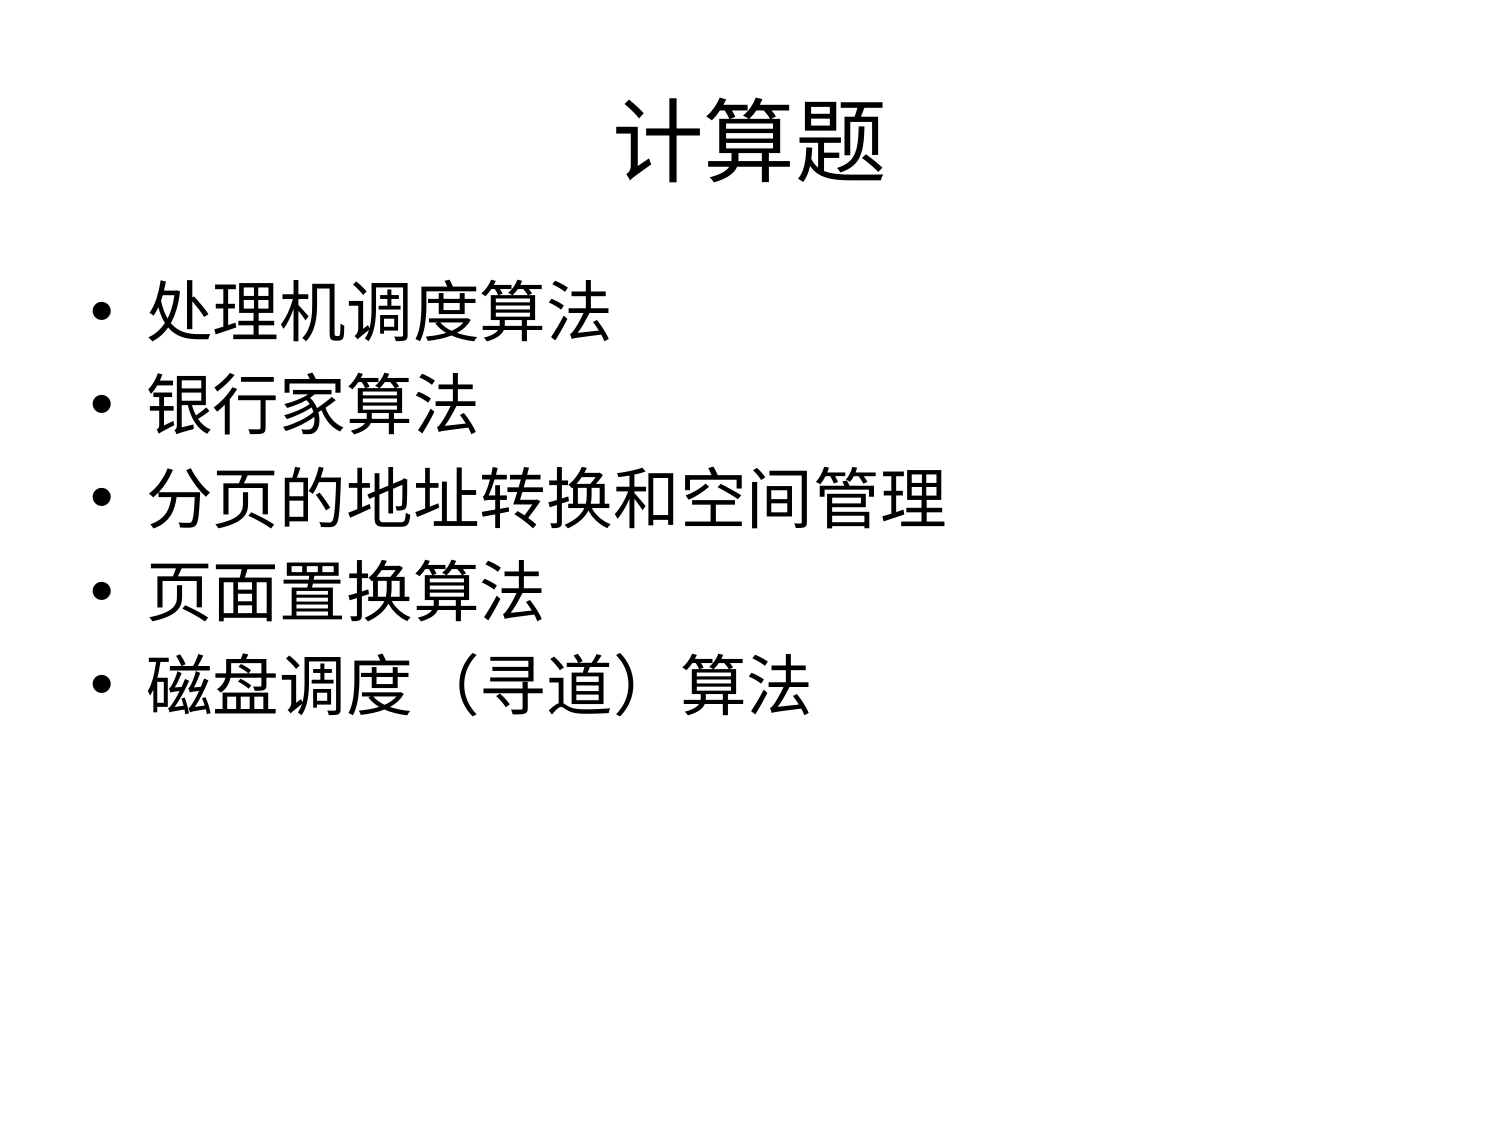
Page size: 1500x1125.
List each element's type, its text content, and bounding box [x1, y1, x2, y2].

title 计算题 [75, 45, 1425, 233]
list 处理机调度算法 银行家算法 分页的地址转换和空间管理 页面置换算法 磁盘调度（寻道）算法 [75, 262, 1425, 1005]
